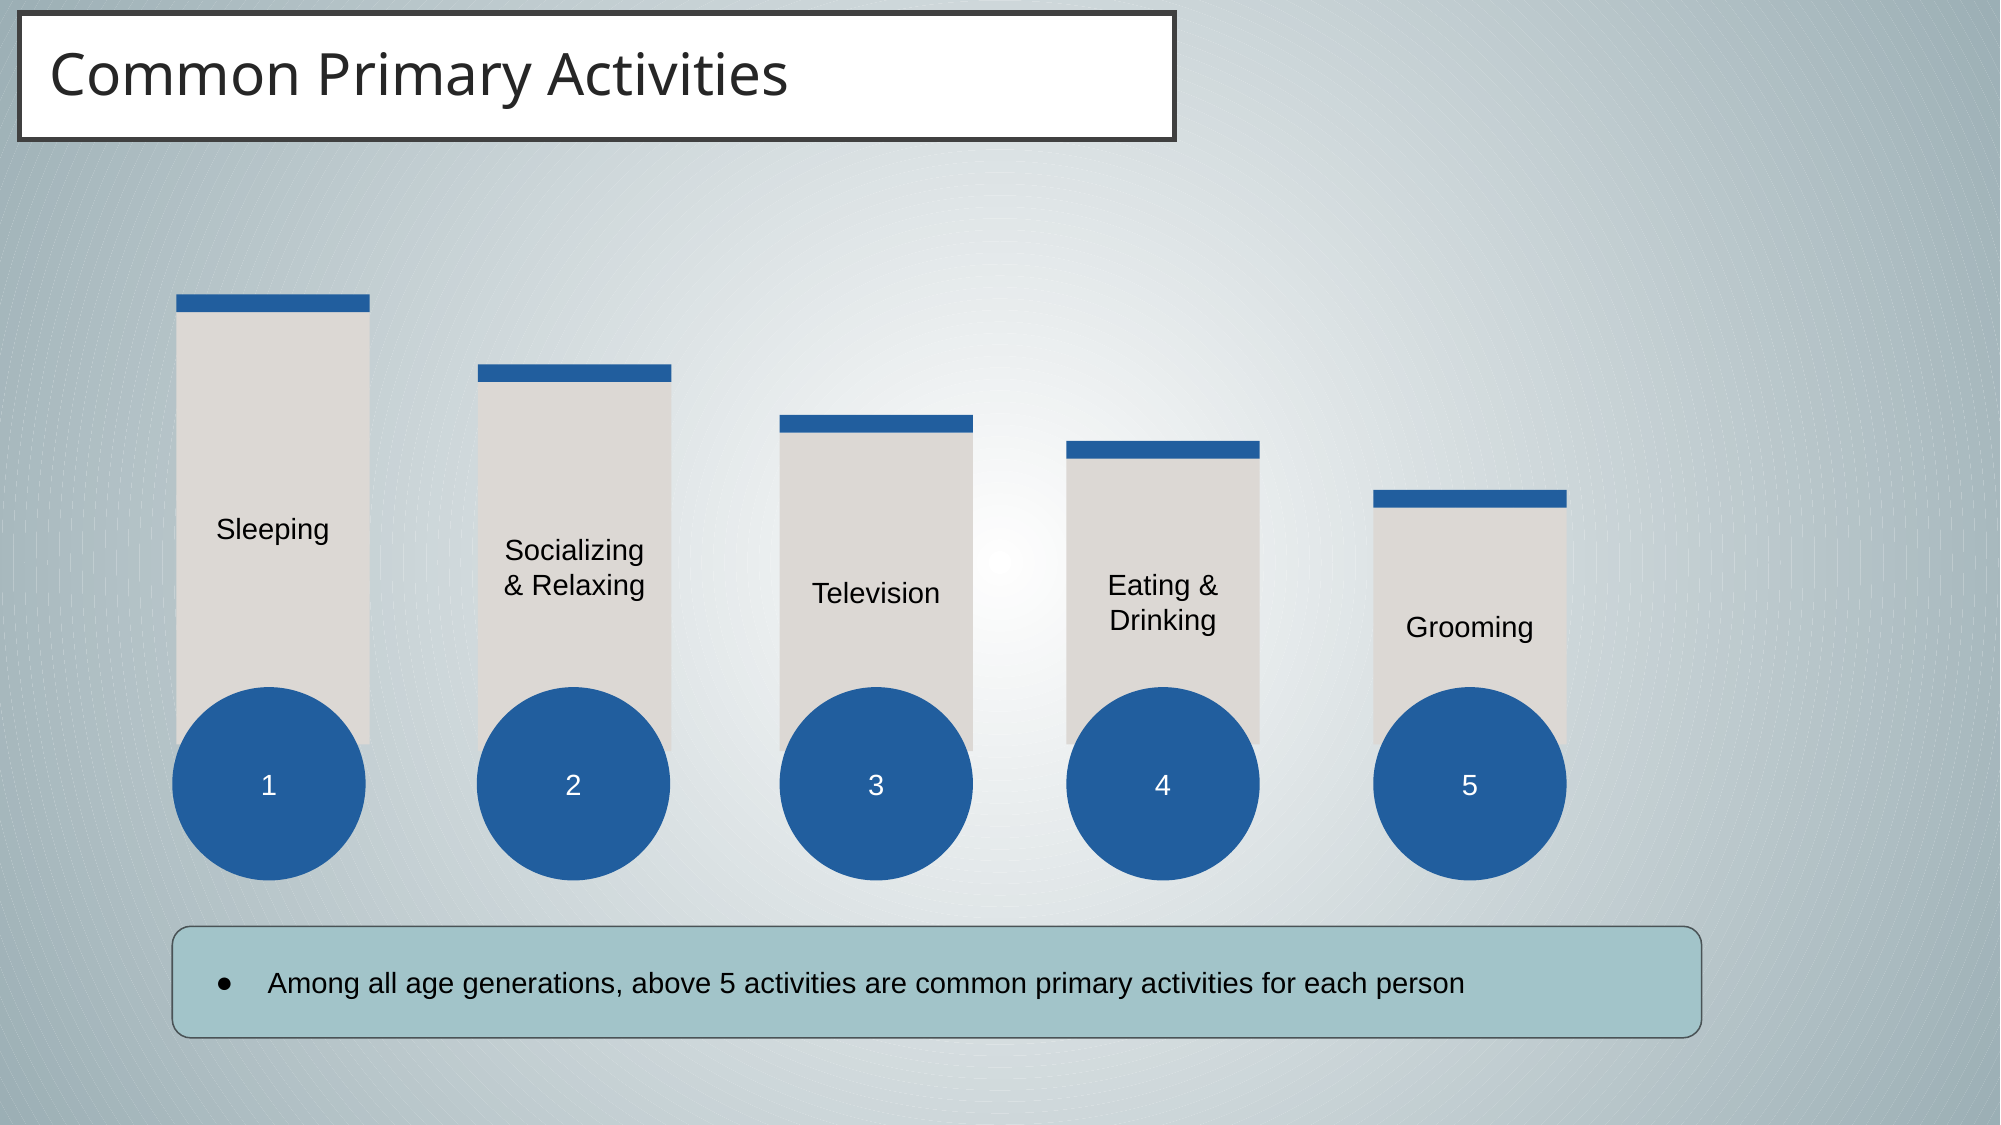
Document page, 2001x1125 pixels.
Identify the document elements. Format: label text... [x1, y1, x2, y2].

text_box 3 [779, 687, 973, 881]
text_box 1 [172, 687, 366, 881]
text_box [1066, 440, 1260, 459]
text_box 4 [1066, 687, 1260, 881]
text_box Grooming [1373, 508, 1567, 745]
text_box Eating & Drinking [1066, 459, 1260, 745]
list [395, 432, 1664, 926]
text_box Sleeping [176, 313, 370, 745]
text_box [779, 414, 973, 433]
text_box [176, 294, 370, 313]
text_box [1373, 489, 1567, 508]
title Common Primary Activities [17, 10, 1177, 142]
text_box 2 [476, 687, 671, 881]
text_box Television [779, 433, 973, 752]
text_box [477, 364, 672, 382]
text_box Among all age generations, above 5 activities are common primary activities for each person [172, 926, 1702, 1038]
text_box 5 [1373, 687, 1567, 881]
text_box Socializing & Relaxing [477, 382, 672, 752]
